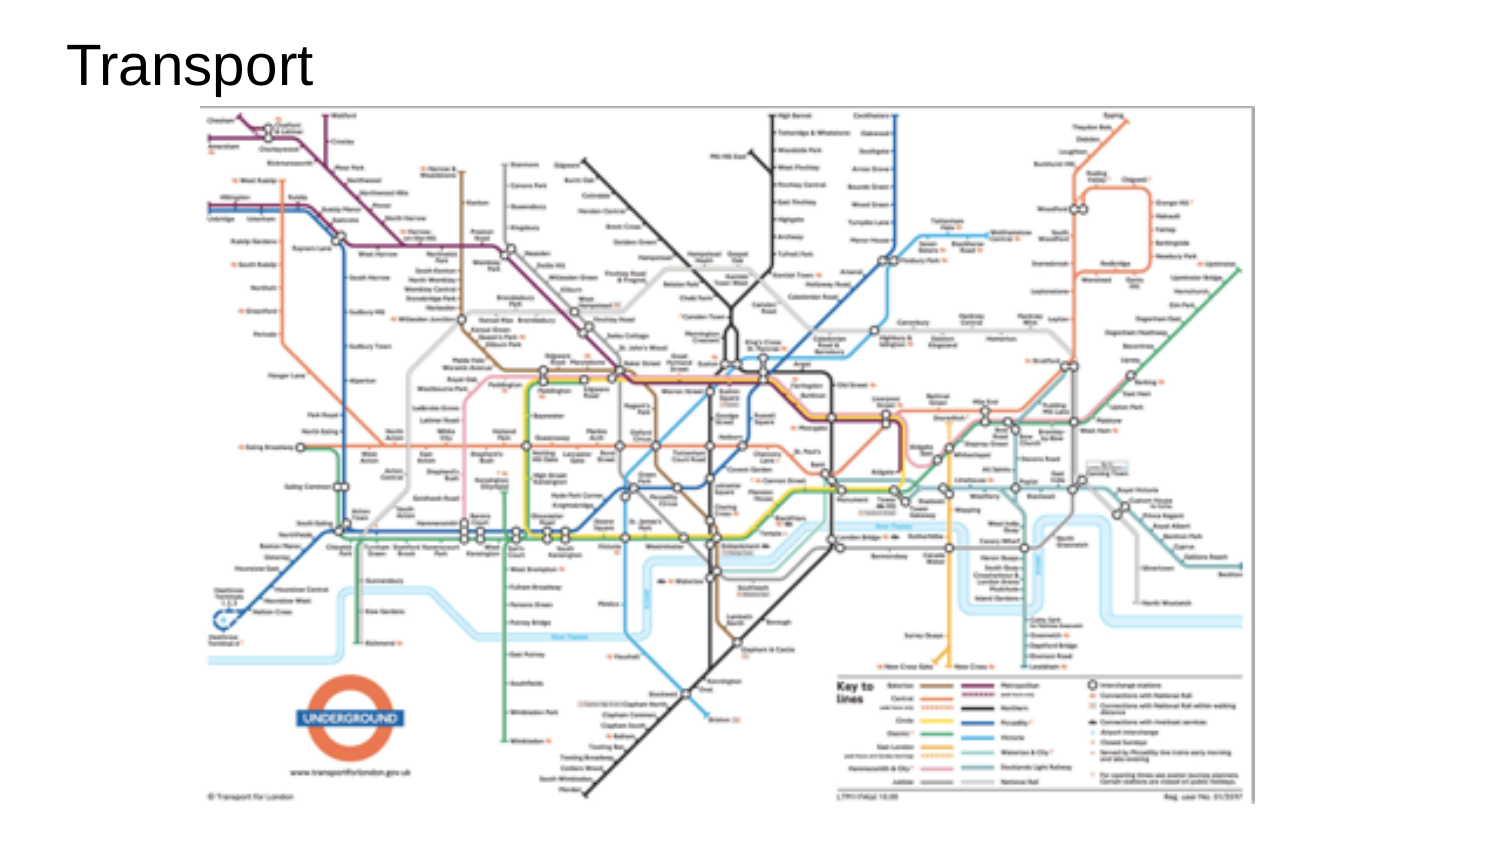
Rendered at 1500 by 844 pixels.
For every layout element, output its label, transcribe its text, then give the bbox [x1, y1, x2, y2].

title Transport [51, 12, 1449, 107]
picture [200, 106, 1255, 804]
